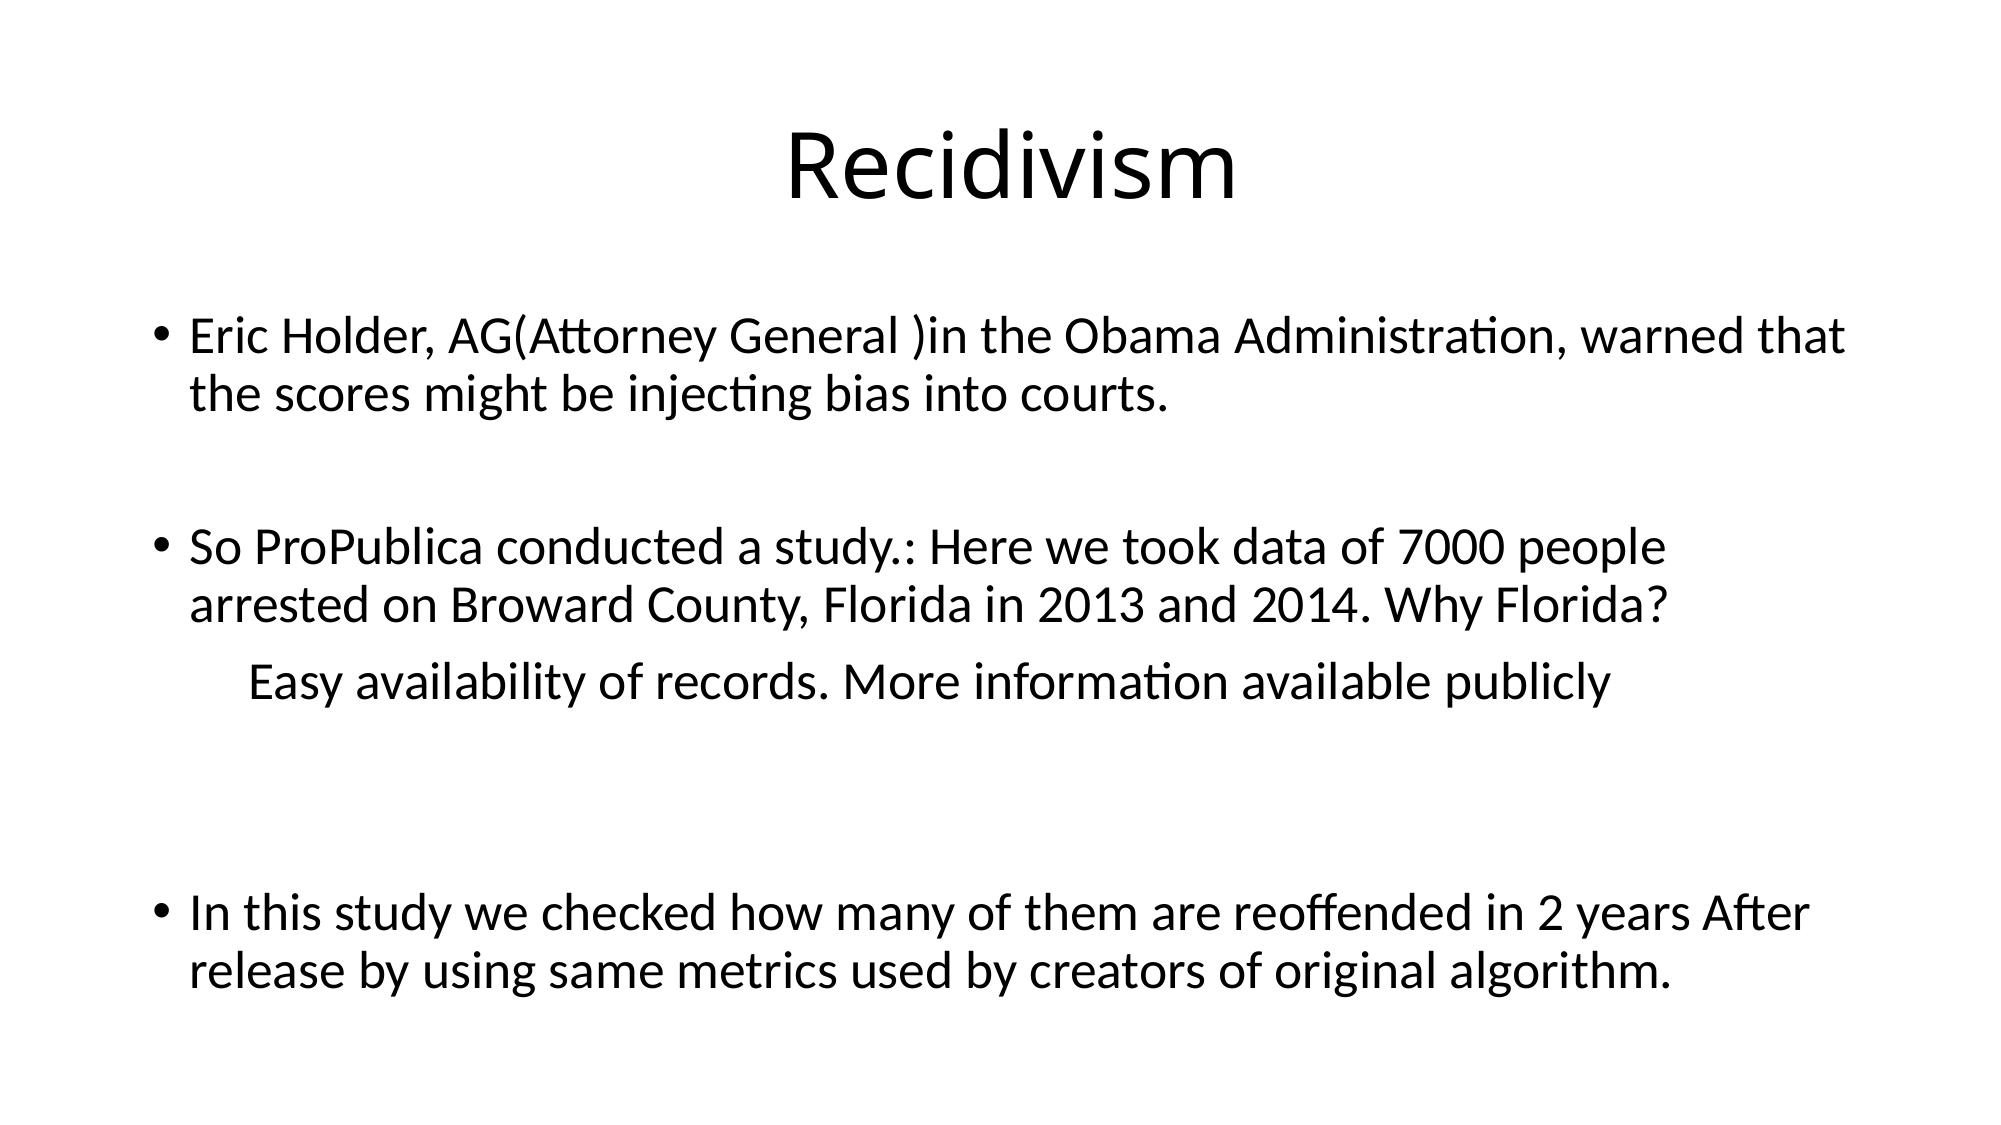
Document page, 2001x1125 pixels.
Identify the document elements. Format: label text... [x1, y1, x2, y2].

title Recidivism [137, 59, 1863, 278]
list Eric Holder, AG(Attorney General )in the Obama Administration, warned that the scores might be injecting bias into courts. So ProPublica conducted a study.: Here we took data of 7000 people arrested on Broward County, Florida in 2013 and 2014. Why Florida? Easy availability of records. More information available publicly In this study we checked how many of them are reoffended in 2 years After release by using same metrics used by creators of original algorithm. [137, 299, 1863, 1014]
